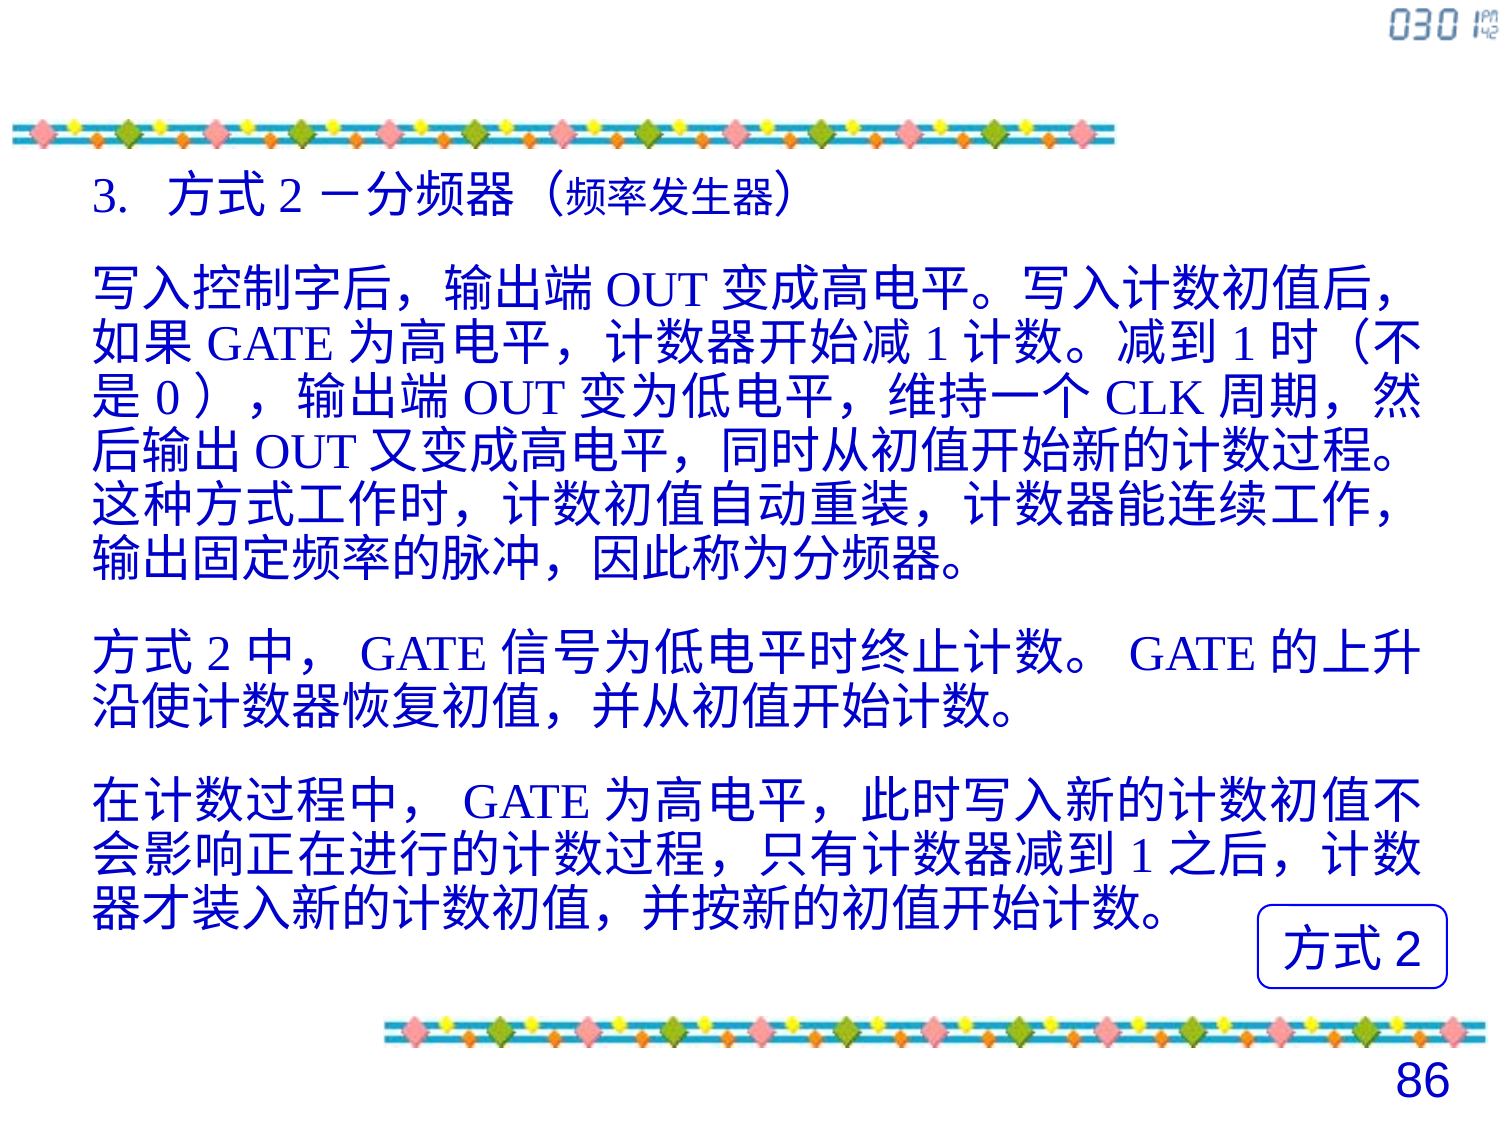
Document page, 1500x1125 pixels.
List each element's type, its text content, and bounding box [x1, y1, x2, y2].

list 3. 方式2－分频器（频率发生器） 写入控制字后，输出端OUT变成高电平。写入计数初值后，如果GATE为高电平，计数器开始减1计数。减到1时（不是0），输出端OUT变为低电平，维持一个CLK周期，然后输出OUT又变成高电平，同时从初值开始新的计数过程。这种方式工作时，计数初值自动重装，计数器能连续工作，输出固定频率的脉冲，因此称为分频器。 方式2中，GATE信号为低电平时终止计数。GATE的上升沿使计数器恢复初值，并从初值开始计数。 在计数过程中，GATE为高电平，此时写入新的计数初值不会影响正在进行的计数过程，只有计数器减到1之后，计数器才装入新的计数初值，并按新的初值开始计数。 [76, 161, 1438, 912]
picture [383, 1016, 1488, 1048]
picture [1387, 0, 1500, 50]
text_box 方式2 [1257, 904, 1447, 989]
picture [11, 119, 1117, 149]
